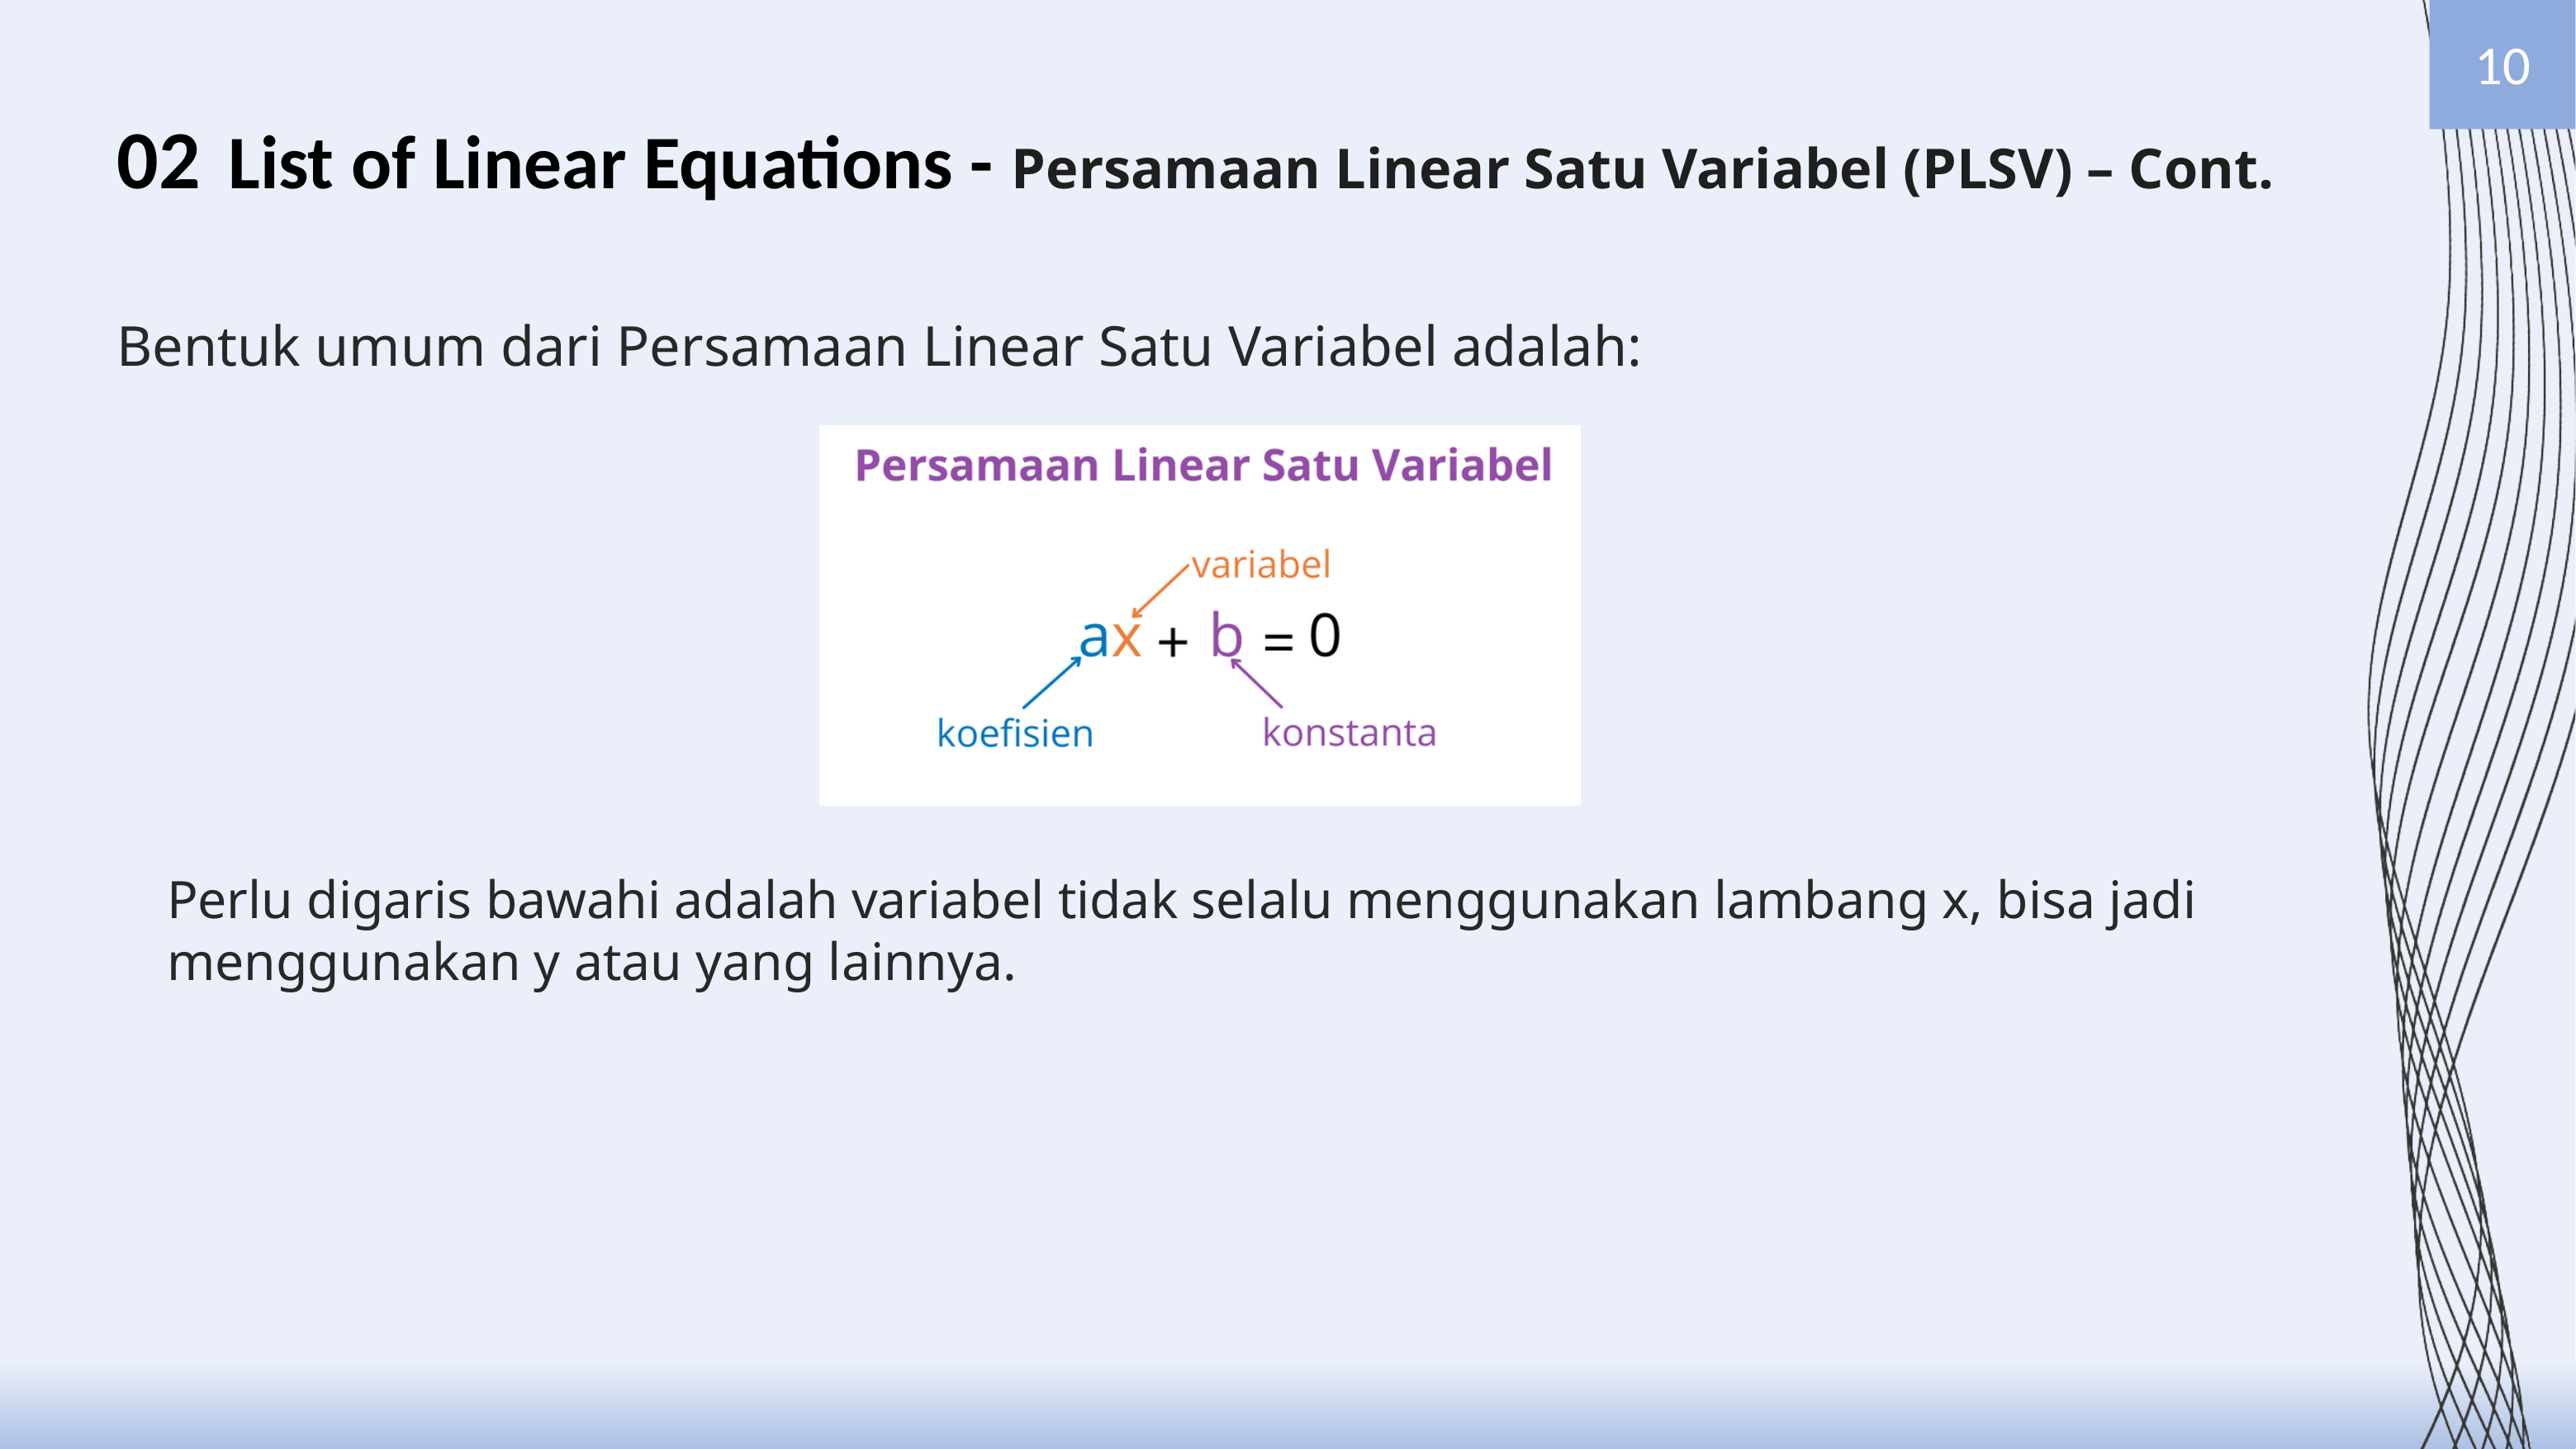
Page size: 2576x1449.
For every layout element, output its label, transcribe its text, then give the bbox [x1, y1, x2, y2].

text_box Bentuk umum dari Persamaan Linear Satu Variabel adalah: [104, 305, 1903, 383]
text_box List of Linear Equations - Persamaan Linear Satu Variabel (PLSV) – Cont. [216, 114, 2351, 217]
text_box 02 [104, 100, 214, 211]
picture [1219, 0, 2576, 1449]
picture [819, 425, 1581, 806]
text_box 10 [2429, 0, 2576, 130]
text_box Perlu digaris bawahi adalah variabel tidak selalu menggunakan lambang x, bisa jadi menggunakan y atau yang lainnya. [154, 860, 2308, 997]
